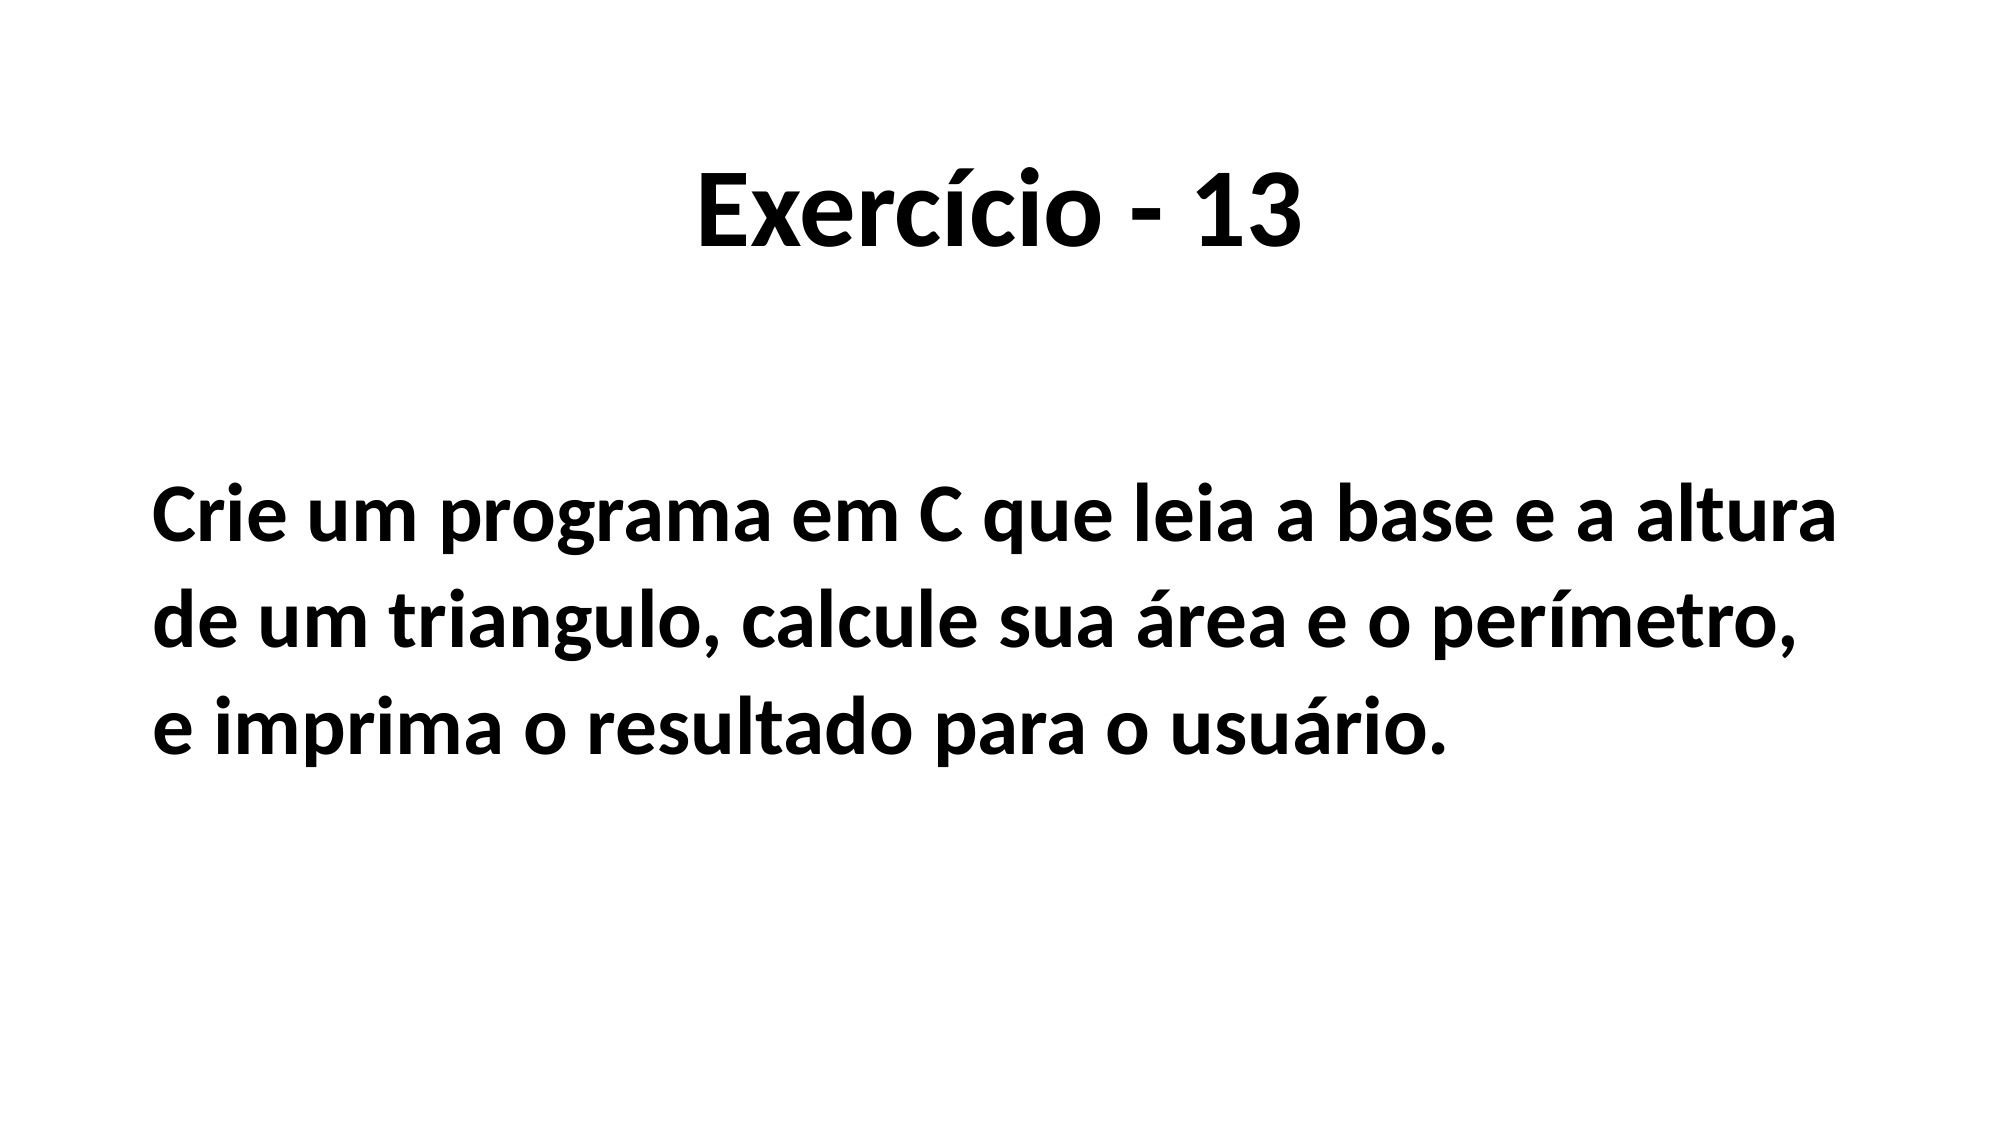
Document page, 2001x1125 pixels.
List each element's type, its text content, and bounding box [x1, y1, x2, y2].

list Exercício - 13 Crie um programa em C que leia a base e a altura de um triangulo, calcule sua área e o perímetro, e imprima o resultado para o usuário. [137, 116, 1863, 1063]
